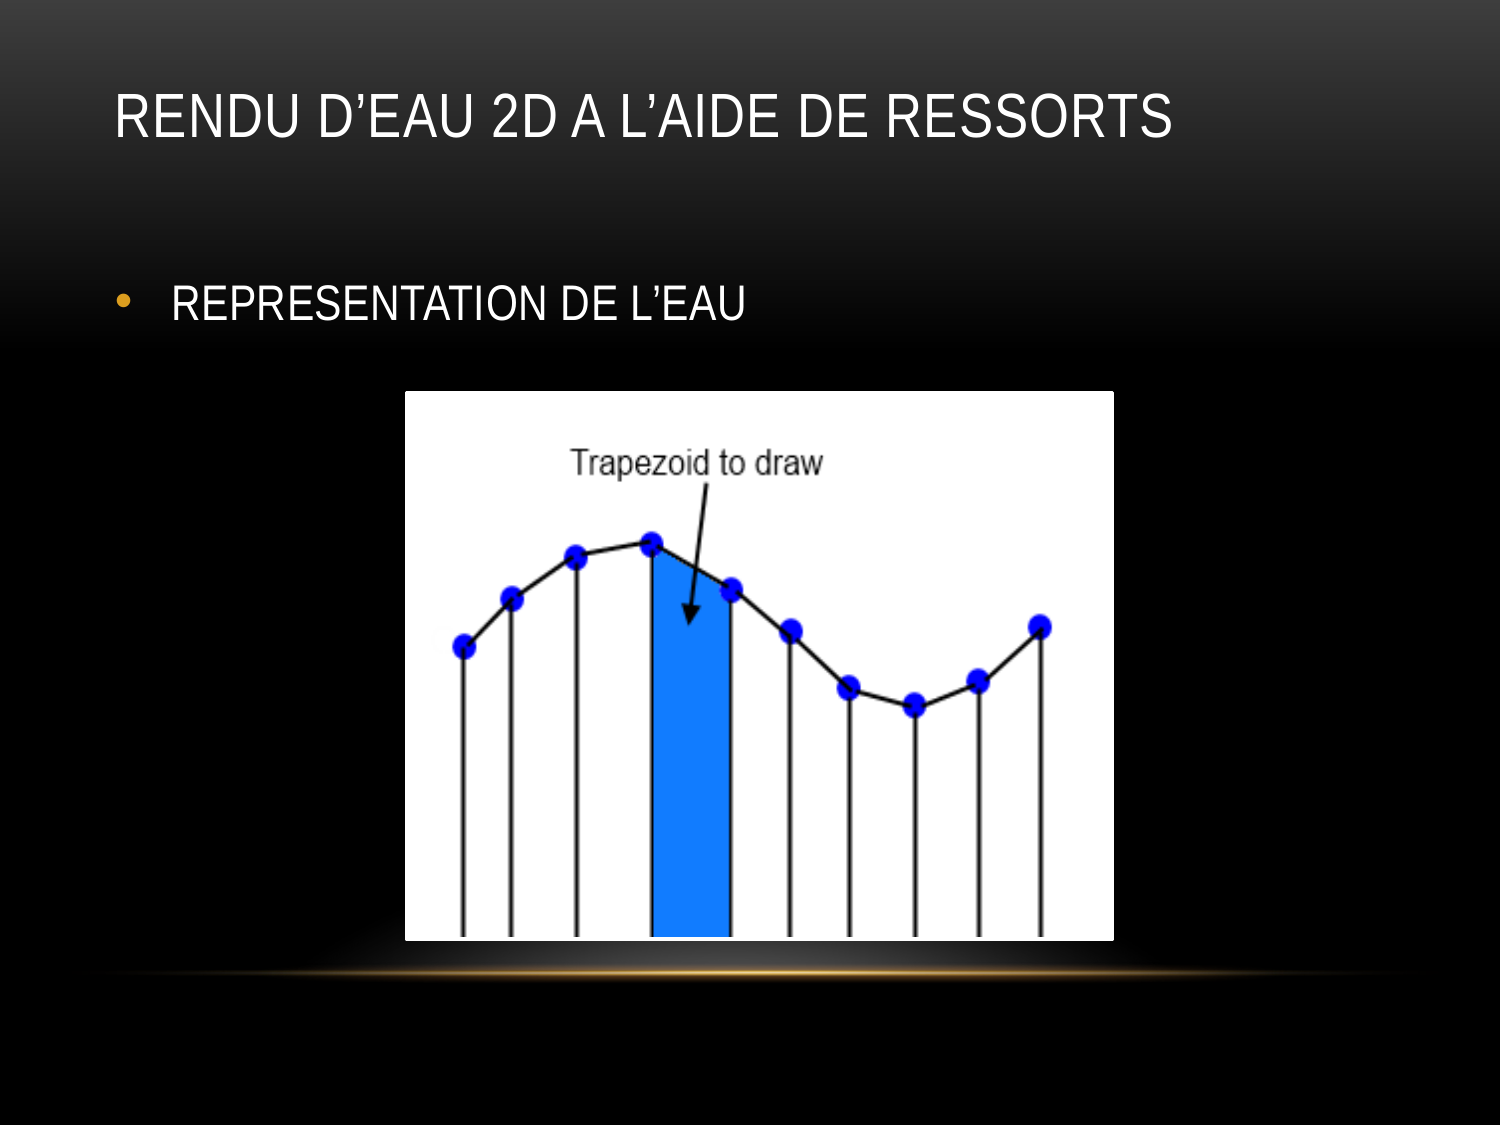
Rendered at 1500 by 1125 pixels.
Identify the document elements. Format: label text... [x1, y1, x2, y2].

list REPRESENTATION DE L’EAU [99, 262, 1400, 938]
picture [0, 0, 1500, 1125]
title RENDU D’EAU 2D A L’AIDE DE RESSORTS [99, 45, 1400, 233]
